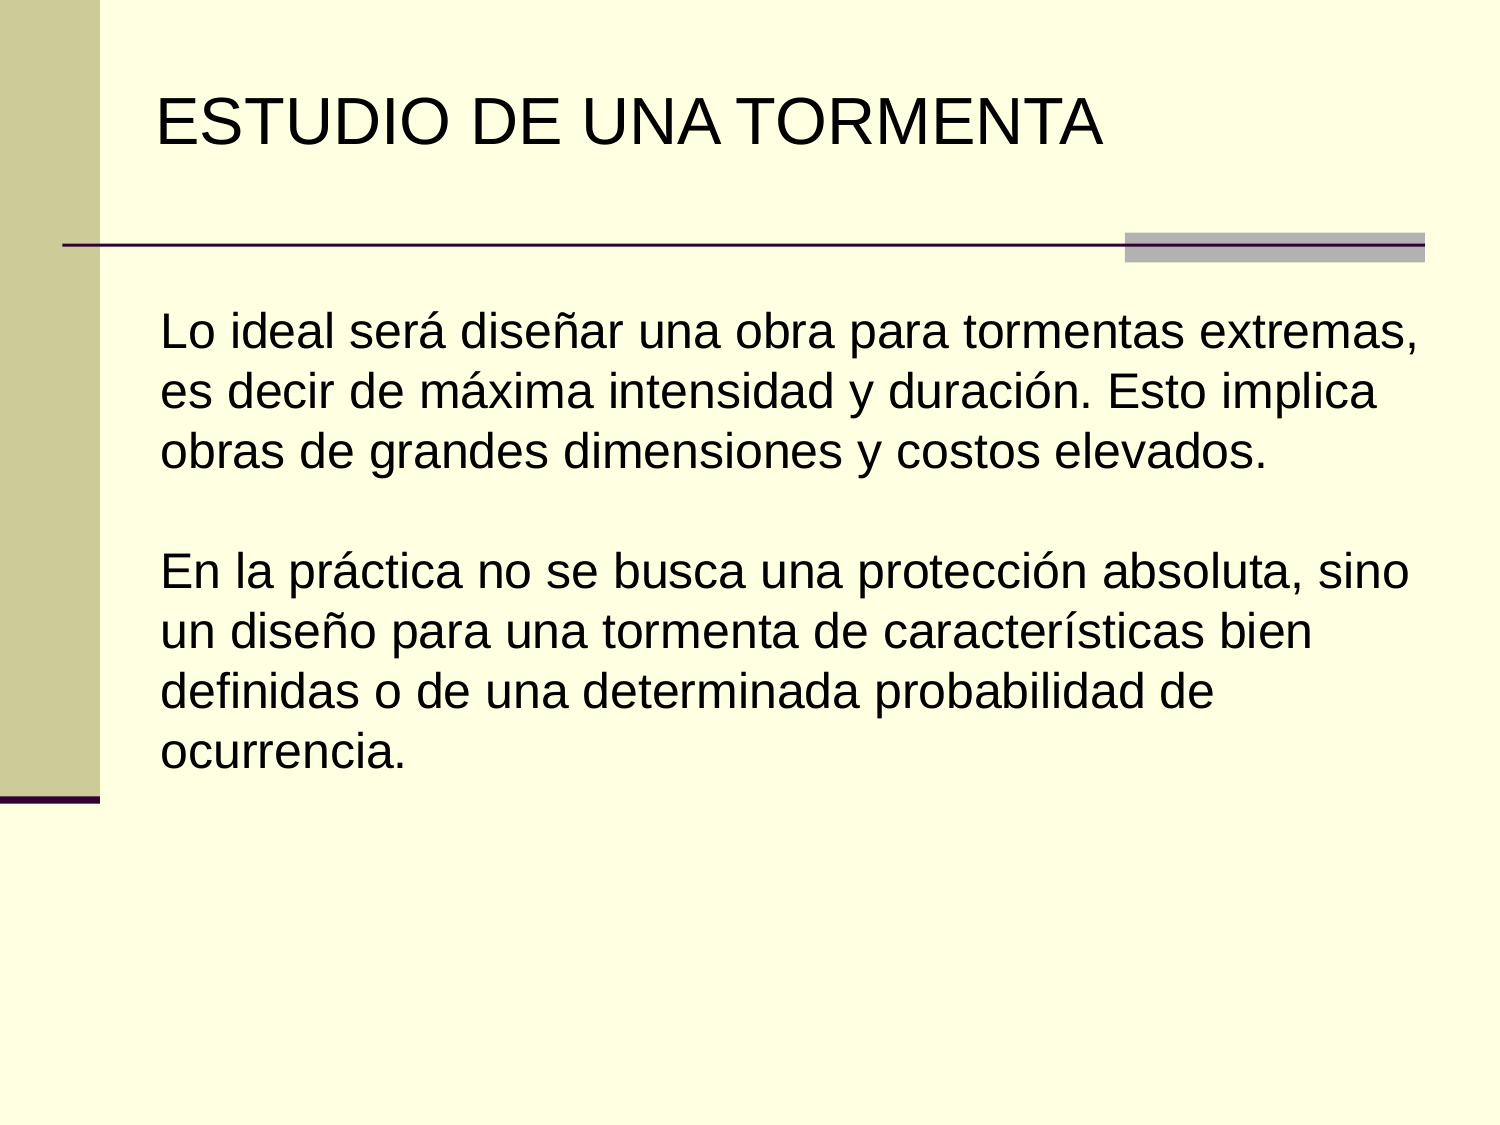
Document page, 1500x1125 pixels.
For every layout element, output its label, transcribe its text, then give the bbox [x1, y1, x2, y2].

text_box ESTUDIO DE UNA TORMENTA [140, 70, 1266, 246]
text_box Lo ideal será diseñar una obra para tormentas extremas, es decir de máxima intensidad y duración. Esto implica obras de grandes dimensiones y costos elevados. En la práctica no se busca una protección absoluta, sino un diseño para una tormenta de características bien definidas o de una determinada probabilidad de ocurrencia. [146, 290, 1447, 787]
